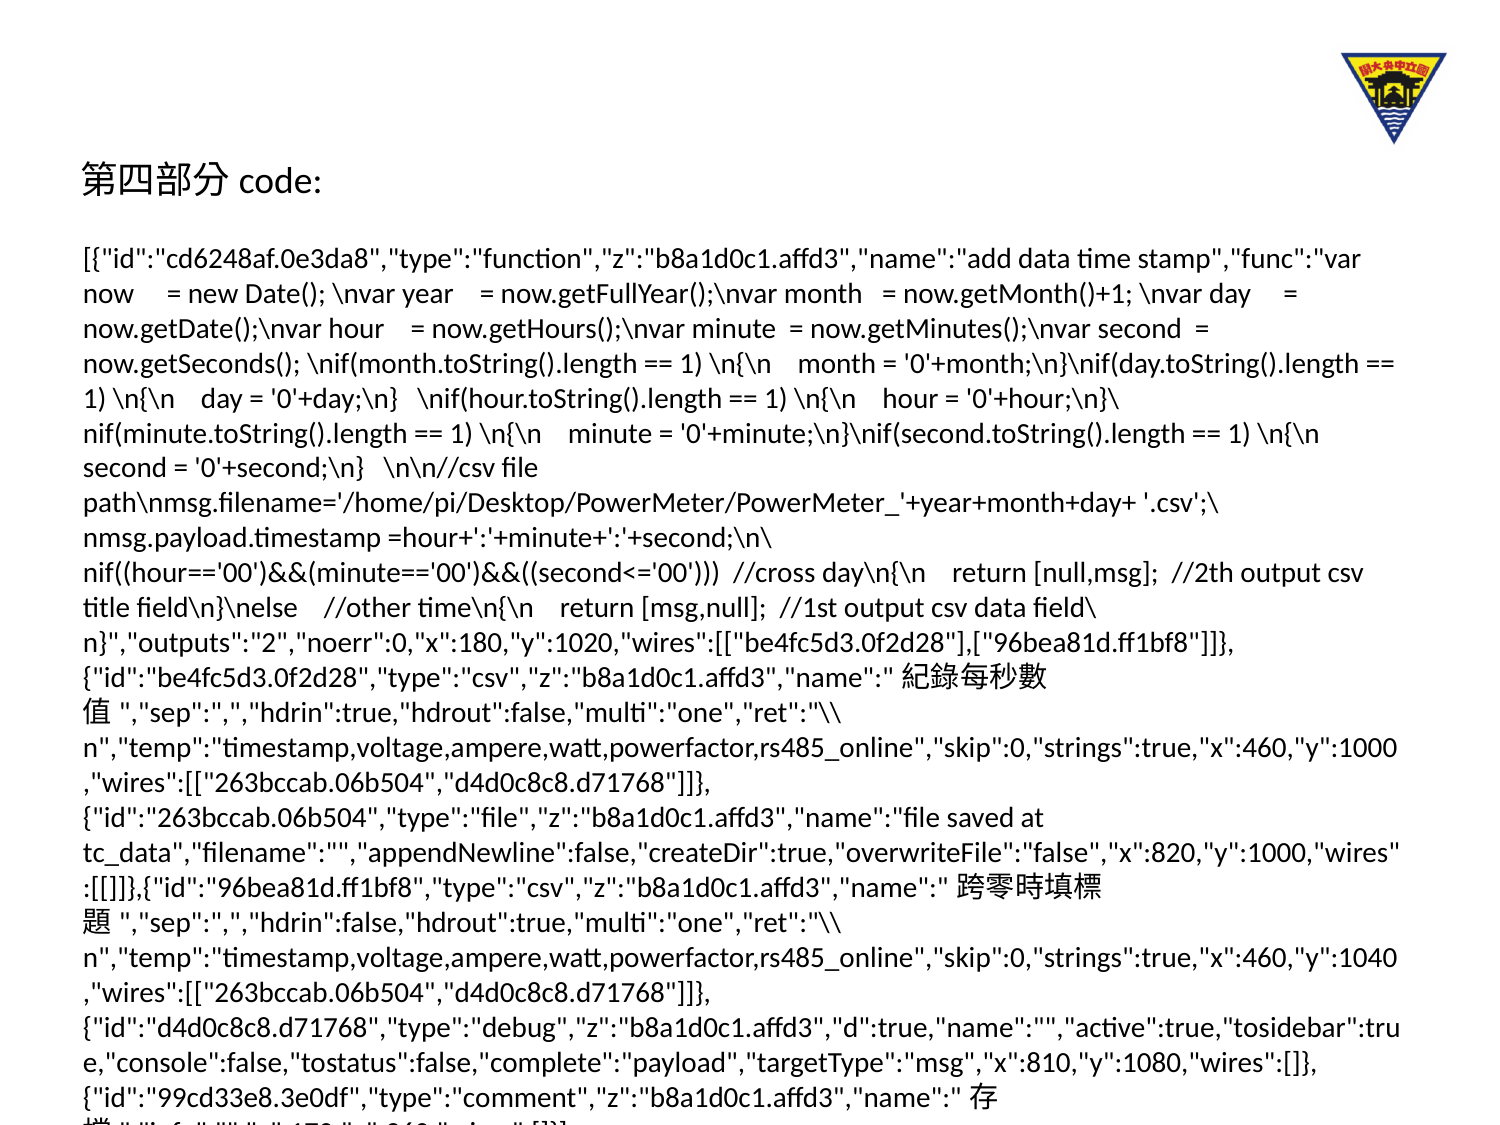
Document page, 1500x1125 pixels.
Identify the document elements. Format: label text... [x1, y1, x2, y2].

text_box 第四部分code: [65, 148, 338, 209]
picture [1329, 43, 1455, 155]
text_box [{"id":"cd6248af.0e3da8","type":"function","z":"b8a1d0c1.affd3","name":"add data time stamp","func":"var now = new Date(); \nvar year = now.getFullYear();\nvar month = now.getMonth()+1; \nvar day = now.getDate();\nvar hour = now.getHours();\nvar minute = now.getMinutes();\nvar second = now.getSeconds(); \nif(month.toString().length == 1) \n{\n month = '0'+month;\n}\nif(day.toString().length == 1) \n{\n day = '0'+day;\n} \nif(hour.toString().length == 1) \n{\n hour = '0'+hour;\n}\nif(minute.toString().length == 1) \n{\n minute = '0'+minute;\n}\nif(second.toString().length == 1) \n{\n second = '0'+second;\n} \n\n//csv file path\nmsg.filename='/home/pi/Desktop/PowerMeter/PowerMeter_'+year+month+day+ '.csv';\nmsg.payload.timestamp =hour+':'+minute+':'+second;\n\nif((hour=='00')&&(minute=='00')&&((second<='00'))) //cross day\n{\n return [null,msg]; //2th output csv title field\n}\nelse //other time\n{\n return [msg,null]; //1st output csv data field\n}","outputs":"2","noerr":0,"x":180,"y":1020,"wires":[["be4fc5d3.0f2d28"],["96bea81d.ff1bf8"]]},{"id":"be4fc5d3.0f2d28","type":"csv","z":"b8a1d0c1.affd3","name":"紀錄每秒數值","sep":",","hdrin":true,"hdrout":false,"multi":"one","ret":"\\n","temp":"timestamp,voltage,ampere,watt,powerfactor,rs485_online","skip":0,"strings":true,"x":460,"y":1000,"wires":[["263bccab.06b504","d4d0c8c8.d71768"]]},{"id":"263bccab.06b504","type":"file","z":"b8a1d0c1.affd3","name":"file saved at tc_data","filename":"","appendNewline":false,"createDir":true,"overwriteFile":"false","x":820,"y":1000,"wires":[[]]},{"id":"96bea81d.ff1bf8","type":"csv","z":"b8a1d0c1.affd3","name":"跨零時填標題","sep":",","hdrin":false,"hdrout":true,"multi":"one","ret":"\\n","temp":"timestamp,voltage,ampere,watt,powerfactor,rs485_online","skip":0,"strings":true,"x":460,"y":1040,"wires":[["263bccab.06b504","d4d0c8c8.d71768"]]},{"id":"d4d0c8c8.d71768","type":"debug","z":"b8a1d0c1.affd3","d":true,"name":"","active":true,"tosidebar":true,"console":false,"tostatus":false,"complete":"payload","targetType":"msg","x":810,"y":1080,"wires":[]},{"id":"99cd33e8.3e0df","type":"comment","z":"b8a1d0c1.affd3","name":"存檔","info":"","x":170,"y":960,"wires":[]}] [68, 231, 1418, 1004]
